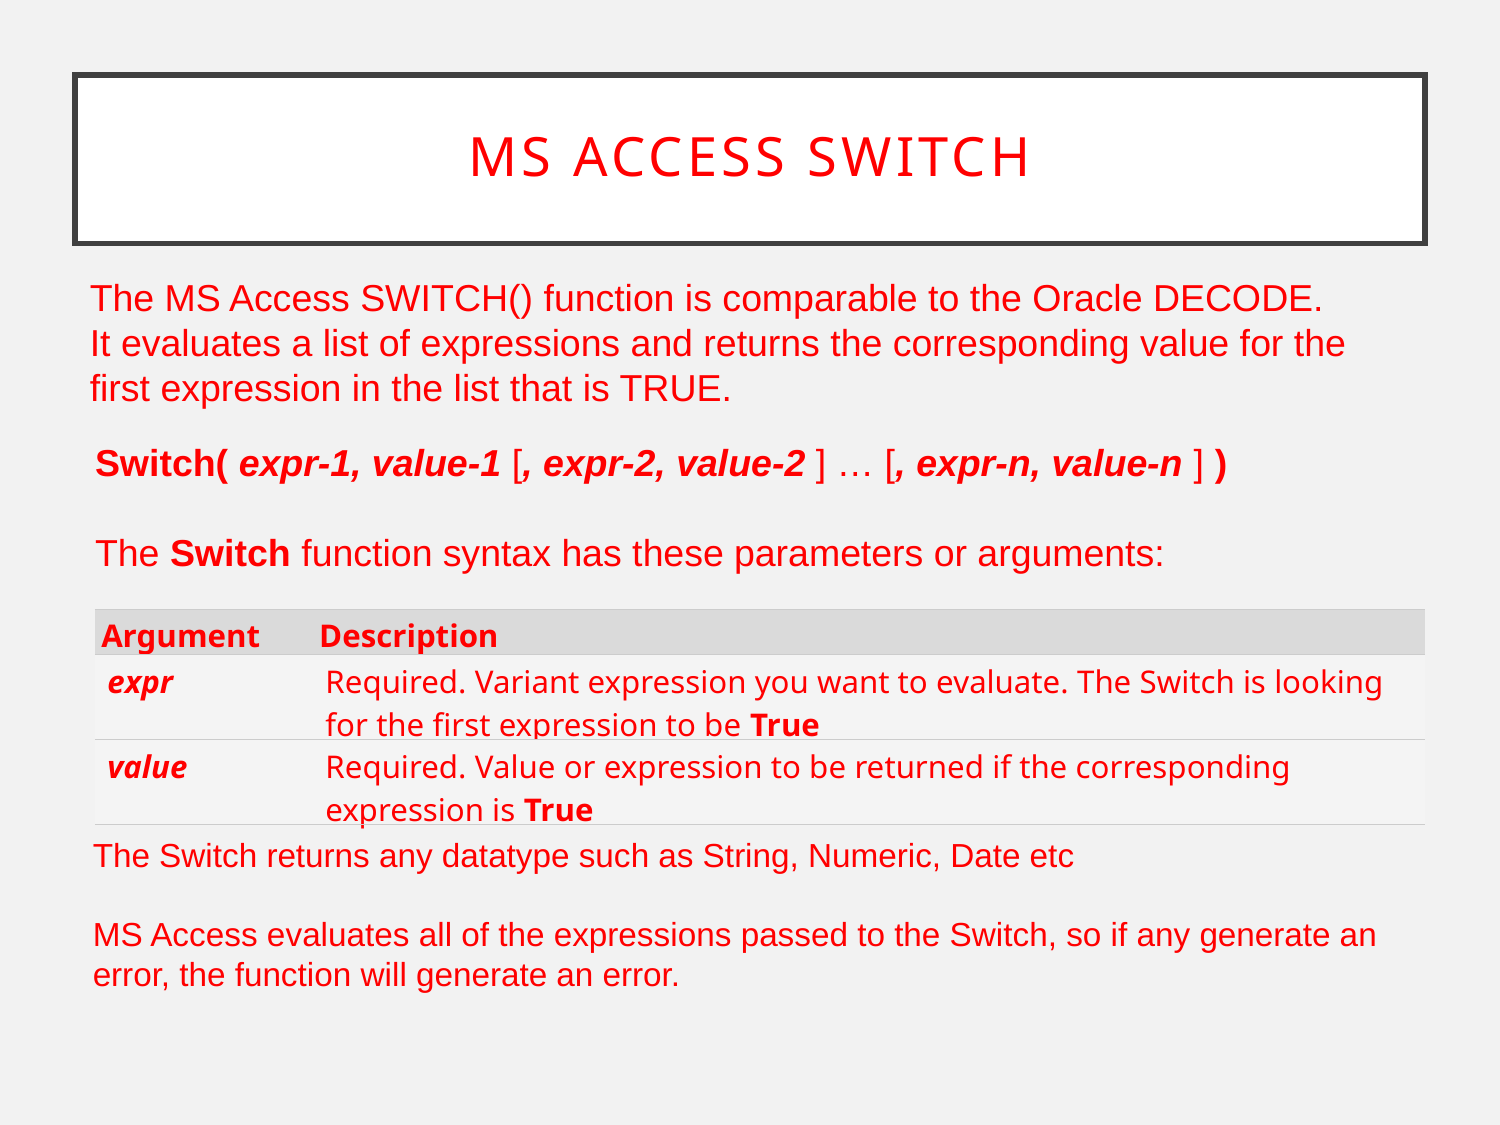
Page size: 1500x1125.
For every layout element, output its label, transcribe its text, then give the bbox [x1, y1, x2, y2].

table_cell value [95, 740, 313, 824]
table_cell expr [95, 655, 313, 739]
text_box Switch( expr-1, value-1 [, expr-2, value-2 ] … [, expr-n, value-n ] ) The Switch function syntax has these parameters or arguments: [79, 386, 1243, 642]
title MS Access switch [72, 72, 1428, 246]
table_header Argument [95, 642, 313, 654]
table_header Description [313, 610, 1425, 654]
table_cell Required. Variant expression you want to evaluate. The Switch is looking for the first expression to be True [313, 655, 1425, 739]
text_box The MS Access SWITCH() function is comparable to the Oracle DECODE. It evaluates a list of expressions and returns the corresponding value for the first expression in the list that is TRUE. [74, 266, 1425, 462]
table_cell Required. Value or expression to be returned if the corresponding expression is True [313, 740, 1425, 824]
text_box The Switch returns any datatype such as String, Numeric, Date etc MS Access evaluates all of the expressions passed to the Switch, so if any generate an error, the function will generate an error. [78, 826, 1403, 1001]
